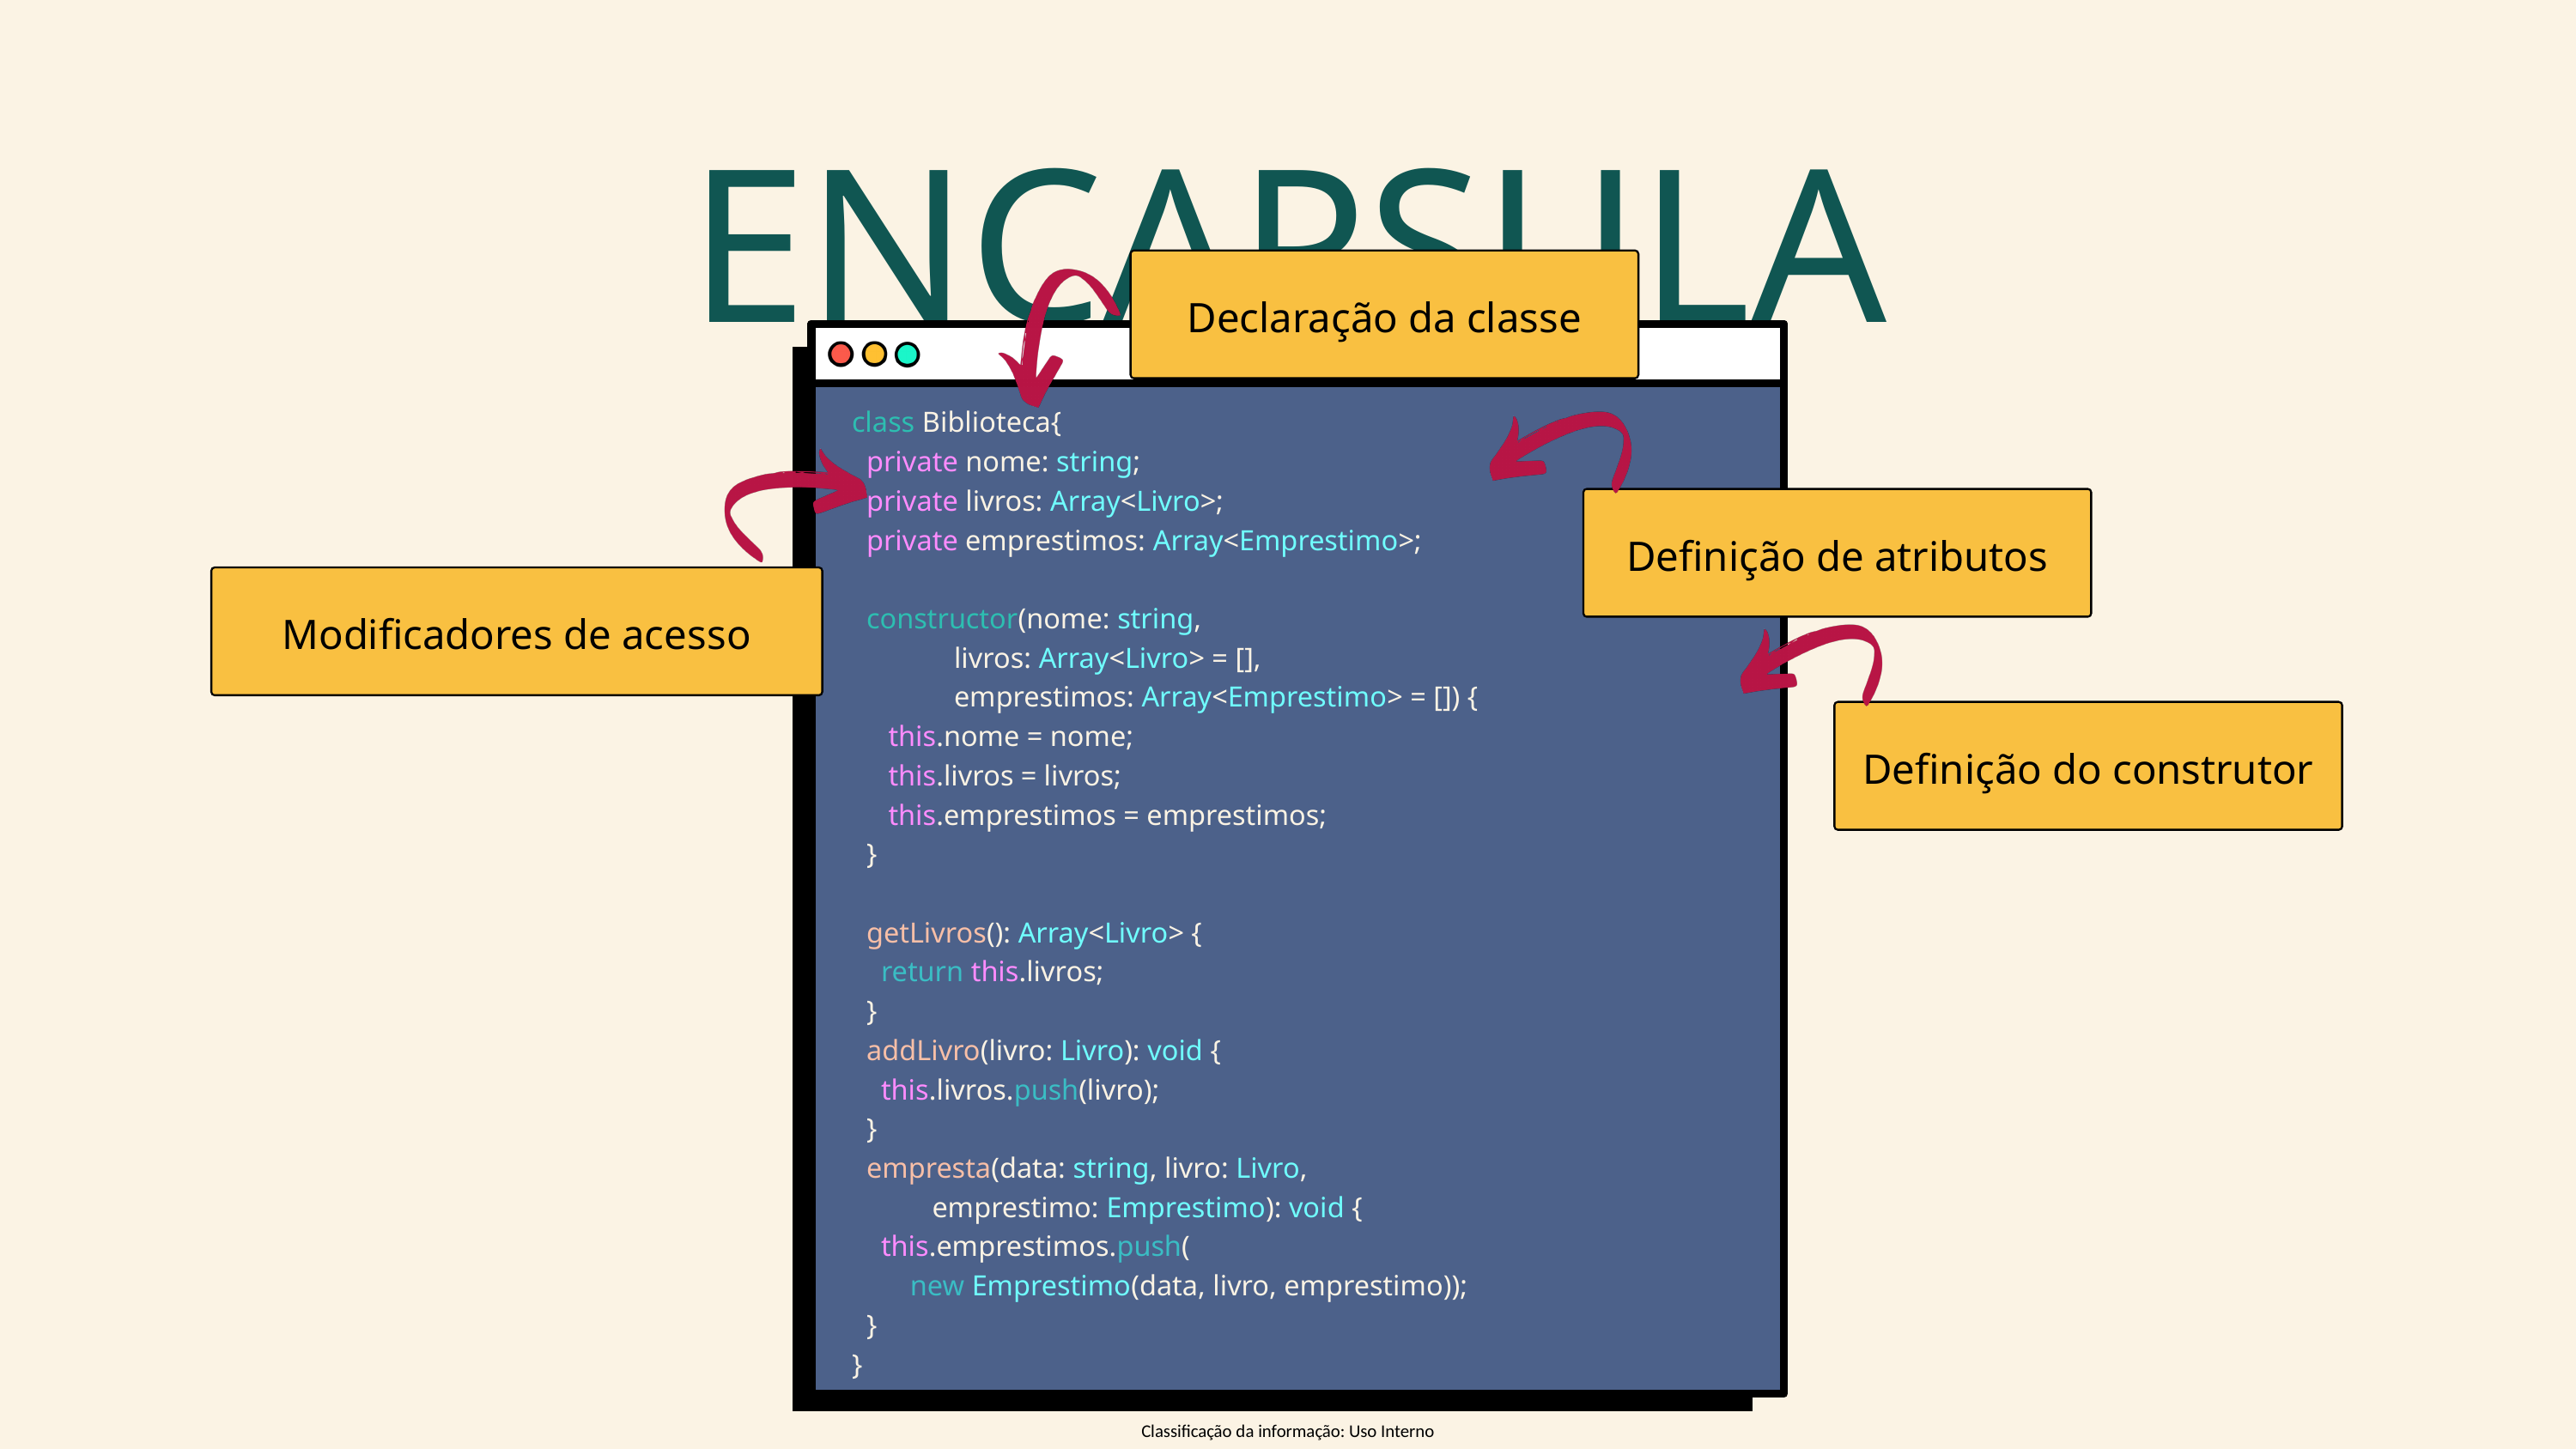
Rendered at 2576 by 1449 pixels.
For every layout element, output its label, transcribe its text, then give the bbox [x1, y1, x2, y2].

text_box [811, 389, 1784, 1394]
text_box ENCAPSULAMENTO [687, 152, 1889, 565]
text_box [792, 346, 806, 451]
picture [985, 254, 1131, 391]
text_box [792, 704, 1753, 1411]
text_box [1641, 324, 1784, 384]
picture [1487, 403, 1633, 509]
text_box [811, 324, 981, 384]
picture [826, 337, 922, 370]
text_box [210, 566, 824, 697]
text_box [1832, 700, 2344, 832]
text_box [1582, 488, 2093, 618]
picture [1739, 615, 1896, 733]
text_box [1129, 249, 1640, 380]
picture [717, 452, 868, 566]
